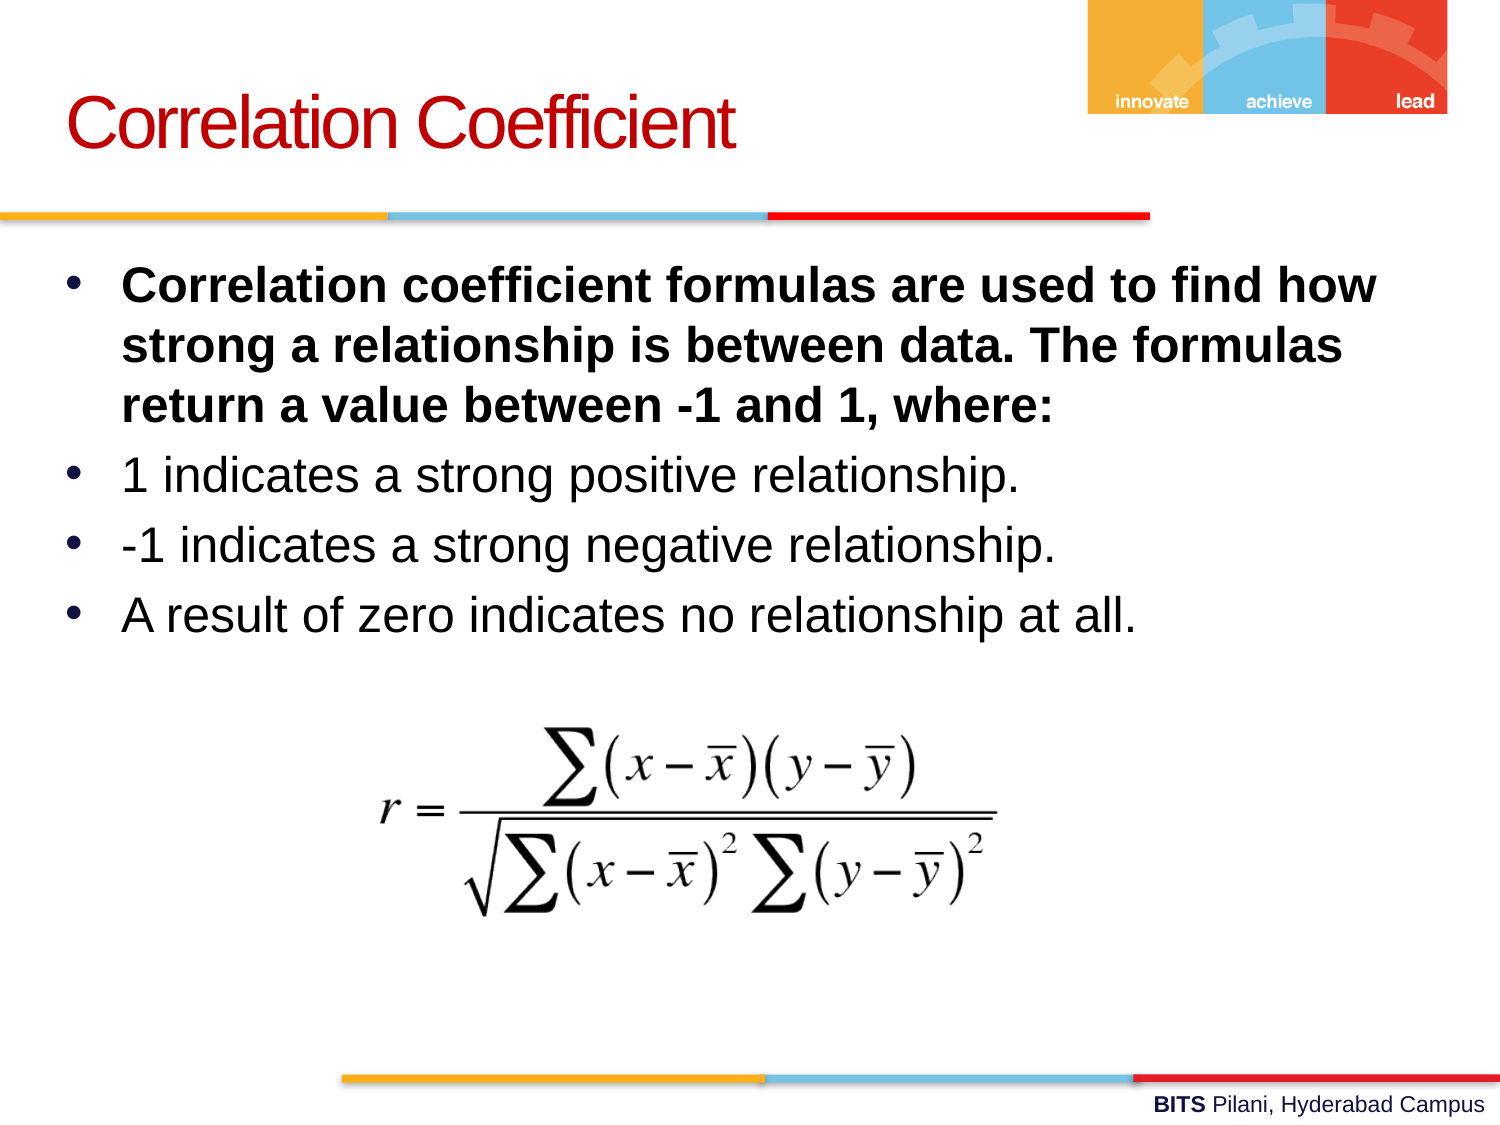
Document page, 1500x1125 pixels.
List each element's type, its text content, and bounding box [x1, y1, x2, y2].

picture [1087, 0, 1448, 114]
list Correlation Coefficient [50, 113, 1088, 213]
picture [371, 715, 1011, 929]
list Correlation coefficient formulas are used to find how strong a relationship is between data. The formulas return a value between -1 and 1, where: 1 indicates a strong positive relationship. -1 indicates a strong negative relationship. A result of zero indicates no relationship at all. [50, 245, 1400, 657]
